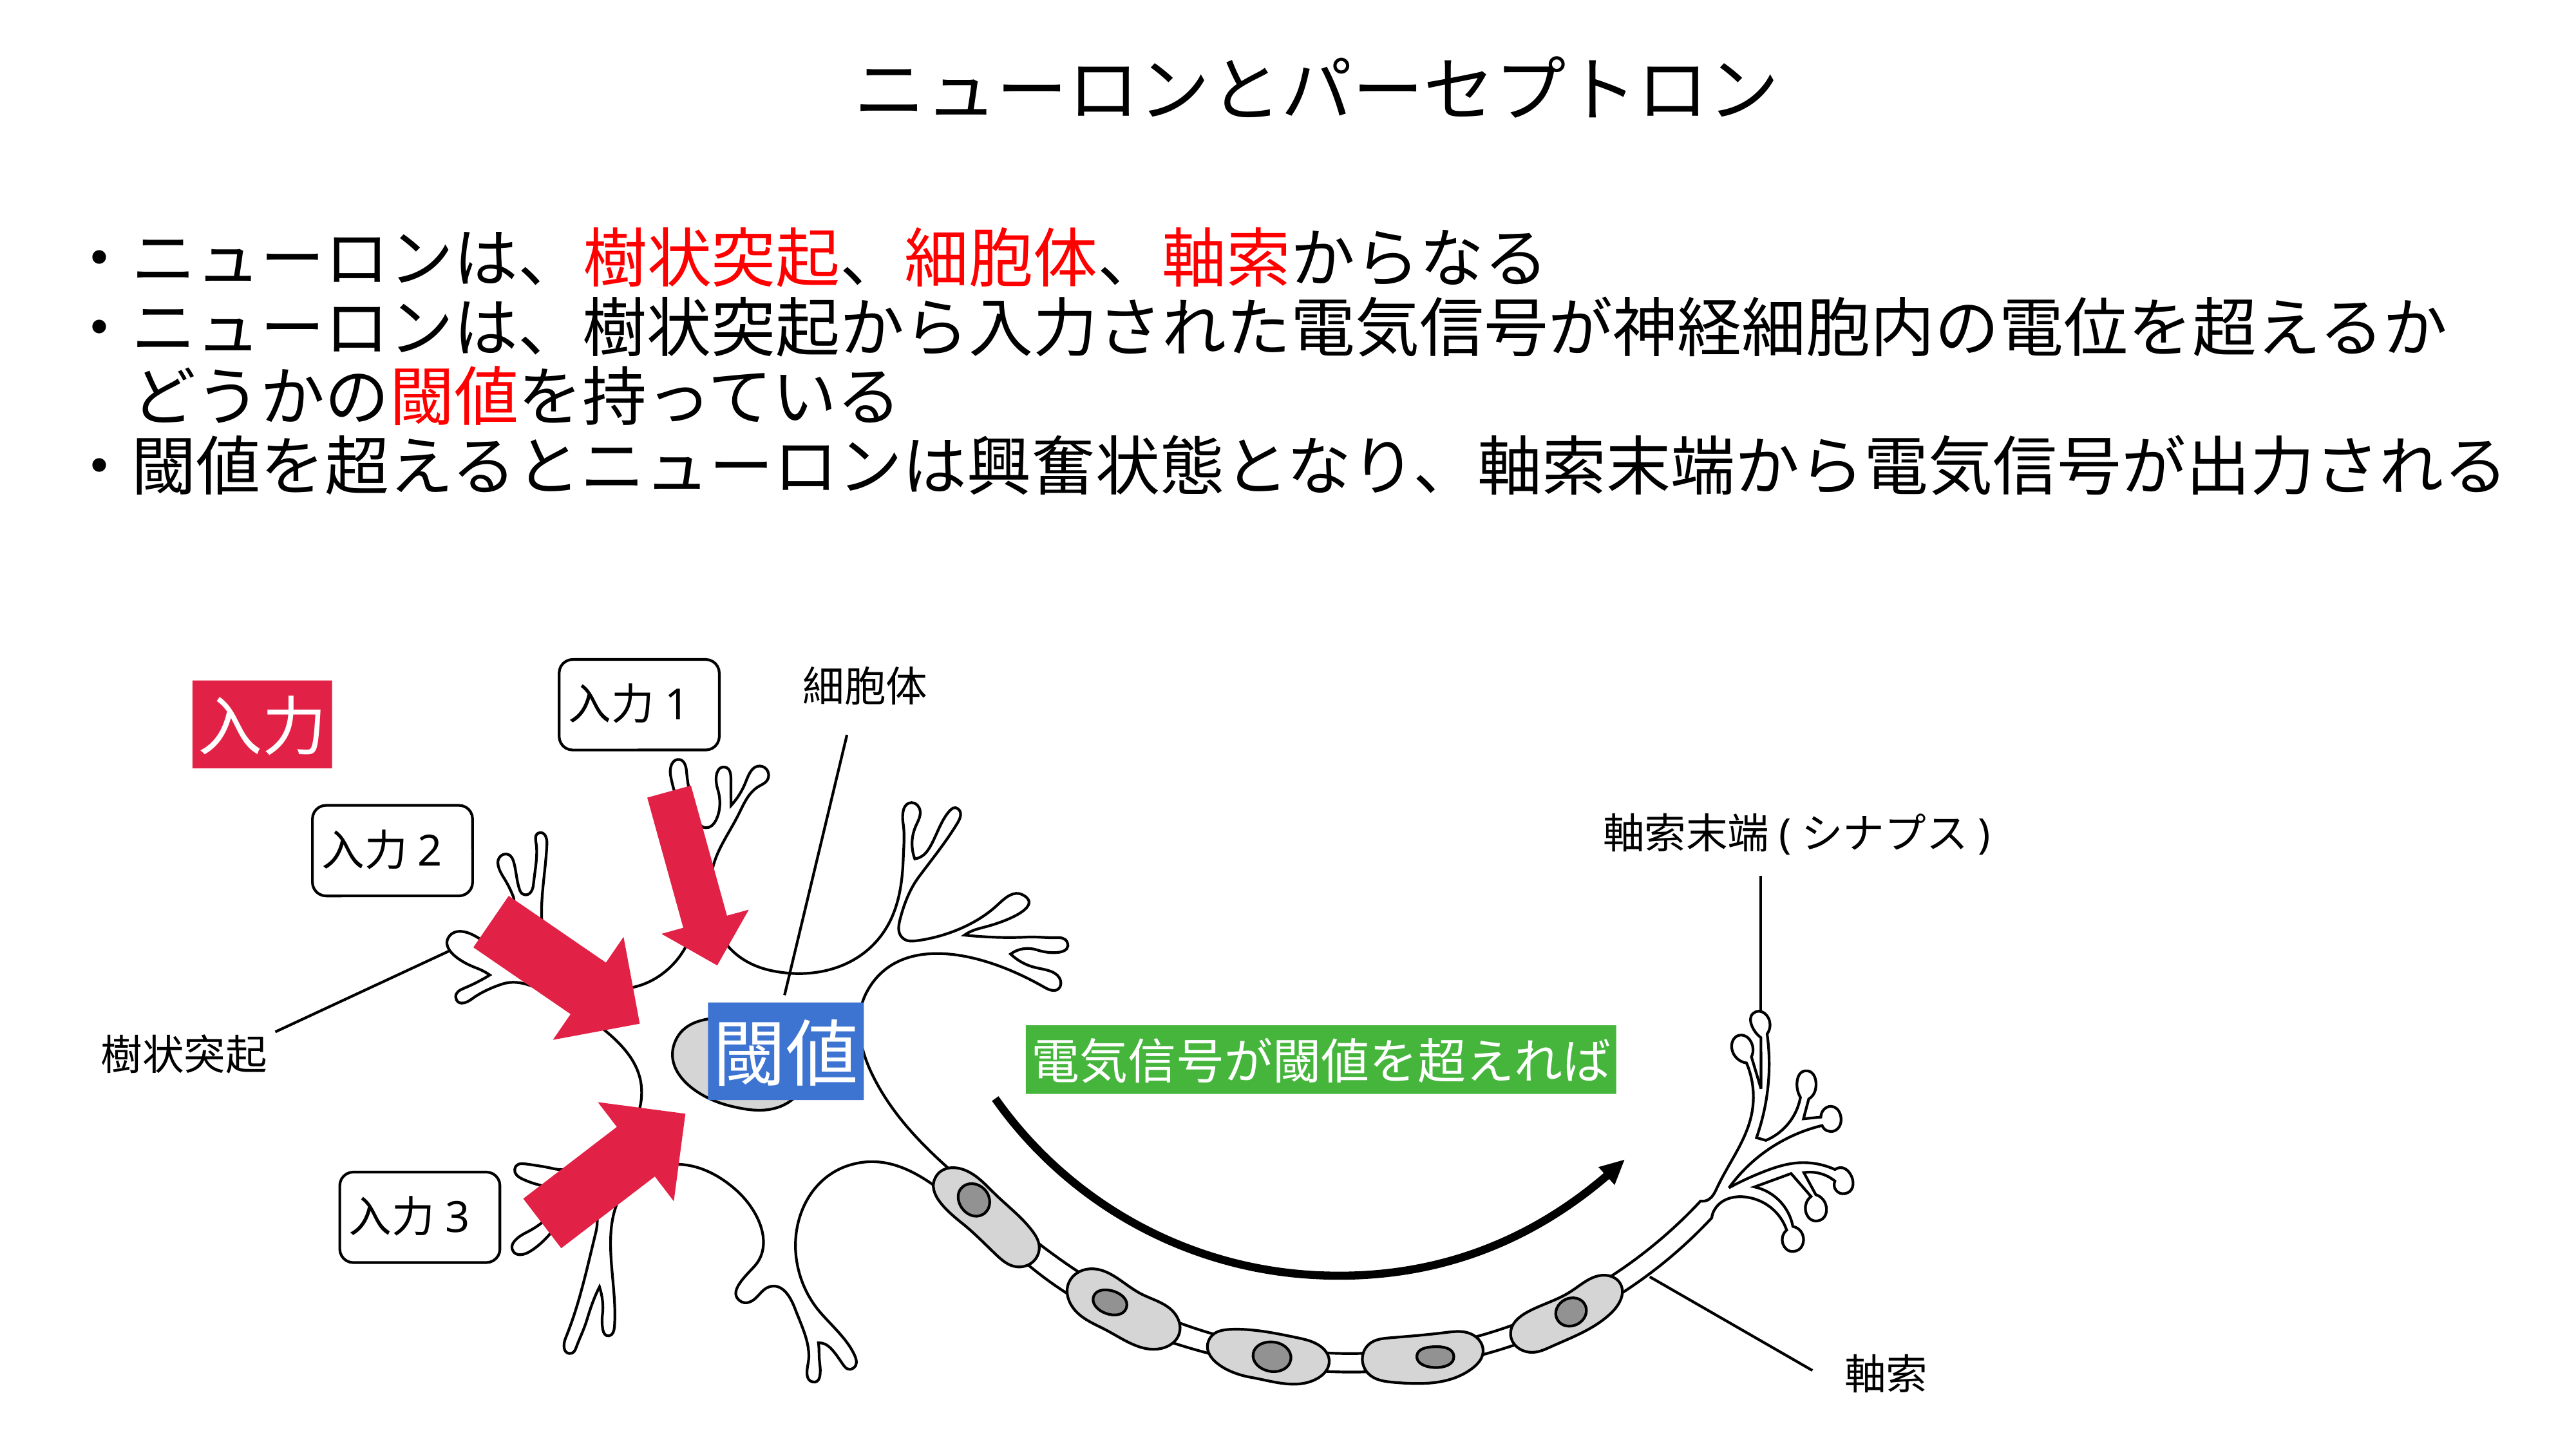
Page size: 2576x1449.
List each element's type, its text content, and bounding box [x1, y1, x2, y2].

text_box [1253, 1341, 1291, 1372]
text_box 軸索 [1839, 1348, 1933, 1404]
text_box [714, 1101, 791, 1110]
text_box [958, 1183, 990, 1217]
text_box [339, 1171, 500, 1263]
text_box [647, 785, 749, 966]
text_box [498, 833, 547, 918]
text_box 軸索末端(シナプス) [1597, 806, 1996, 863]
text_box [447, 931, 526, 1003]
text_box ・ニューロンは、樹状突起、細胞体、軸索からなる ・ニューロンは、樹状突起から入力された電気信号が神経細胞内の電位を超えるか どうかの閾値を持っている ・閾値を超えるとニューロンは興奮状態となり、軸索末端から電気信号が出力される [62, 220, 2514, 509]
text_box ニューロンとパーセプトロン [849, 48, 1785, 137]
text_box 入力3 [343, 1189, 475, 1247]
text_box [473, 896, 640, 1040]
text_box [1173, 1323, 1213, 1354]
text_box [564, 1207, 616, 1354]
text_box [670, 759, 688, 790]
text_box [1510, 1275, 1623, 1352]
text_box [703, 766, 769, 865]
text_box [1417, 1347, 1454, 1368]
text_box [1476, 1325, 1514, 1355]
text_box [523, 1102, 686, 1249]
text_box [605, 802, 1068, 1383]
text_box [1326, 1352, 1367, 1372]
text_box [512, 1223, 550, 1255]
text_box [1611, 1011, 1853, 1293]
text_box 電気信号が閾値を超えれば [1025, 1025, 1616, 1094]
text_box [1028, 1244, 1079, 1294]
text_box [1555, 1298, 1587, 1327]
text_box [1362, 1331, 1483, 1384]
text_box 入力 [192, 680, 332, 769]
text_box 細胞体 [797, 660, 933, 716]
text_box [559, 659, 719, 750]
text_box 入力2 [316, 823, 448, 880]
text_box [1067, 1269, 1180, 1350]
text_box 樹状突起 [95, 1028, 273, 1084]
text_box [312, 805, 473, 896]
text_box 閾値 [708, 1002, 864, 1101]
text_box [515, 1163, 560, 1186]
text_box [933, 1168, 1039, 1267]
text_box [1093, 1289, 1127, 1315]
text_box 入力1 [563, 677, 695, 735]
text_box [672, 1019, 708, 1098]
text_box [995, 1098, 1625, 1276]
text_box [1207, 1329, 1330, 1385]
